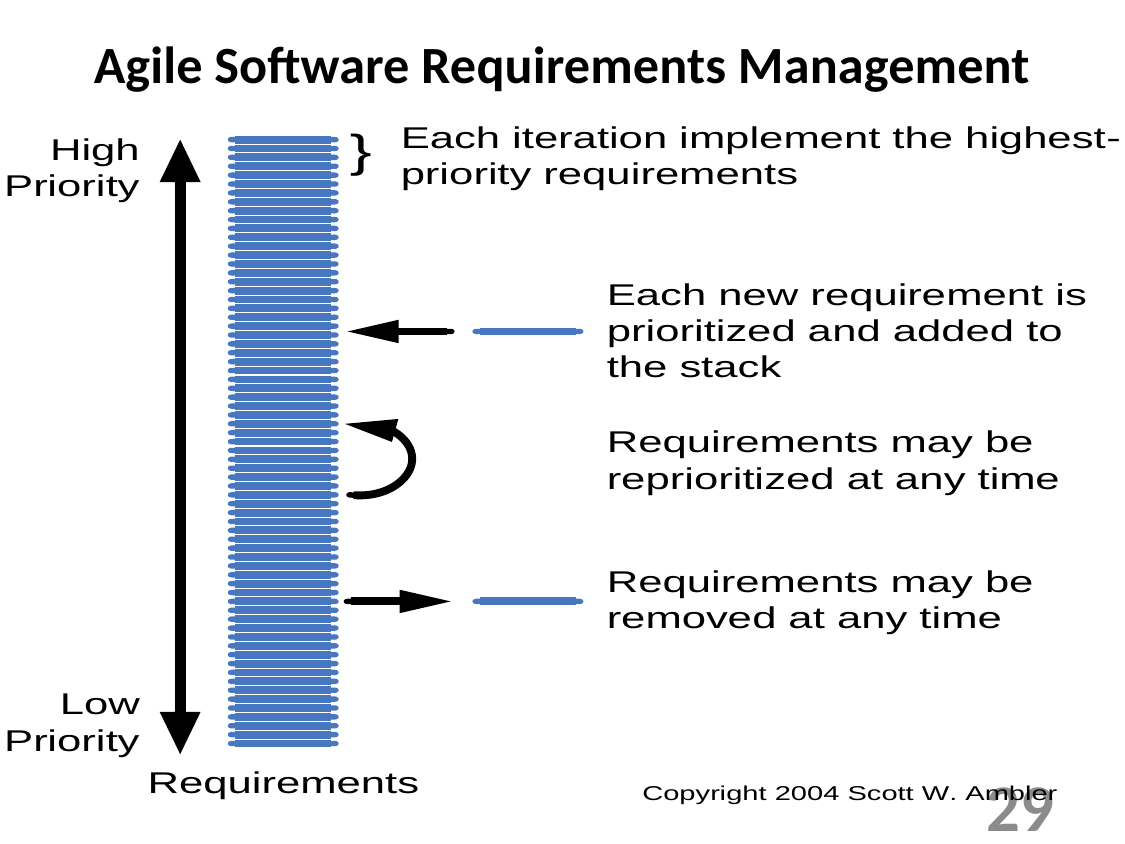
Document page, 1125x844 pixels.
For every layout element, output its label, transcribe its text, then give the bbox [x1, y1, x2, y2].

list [0, 113, 1125, 810]
title Agile Software Requirements Management [0, 11, 1125, 113]
slide_number 29 [806, 819, 1069, 827]
